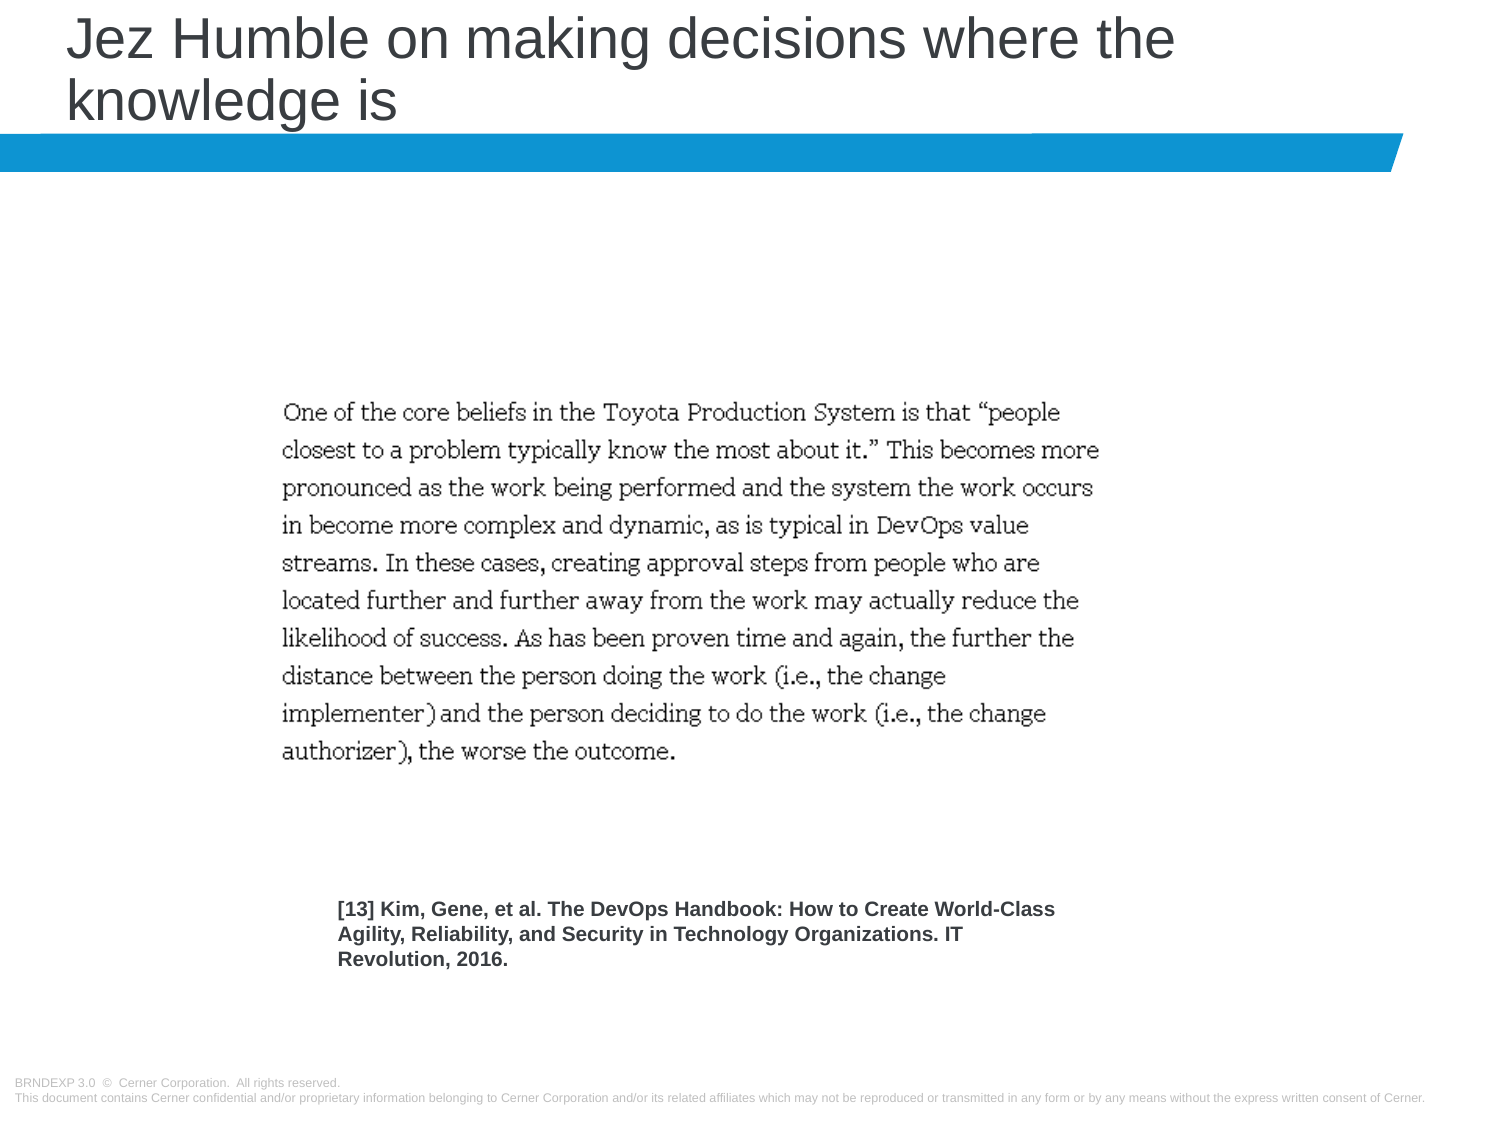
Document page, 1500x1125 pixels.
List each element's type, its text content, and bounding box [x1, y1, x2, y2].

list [277, 399, 1119, 777]
text_box [13] Kim, Gene, et al. The DevOps Handbook: How to Create World-Class Agility, Reliability, and Security in Technology Organizations. IT Revolution, 2016. [322, 887, 1073, 978]
title Jez Humble on making decisions where the knowledge is [51, 0, 1403, 142]
